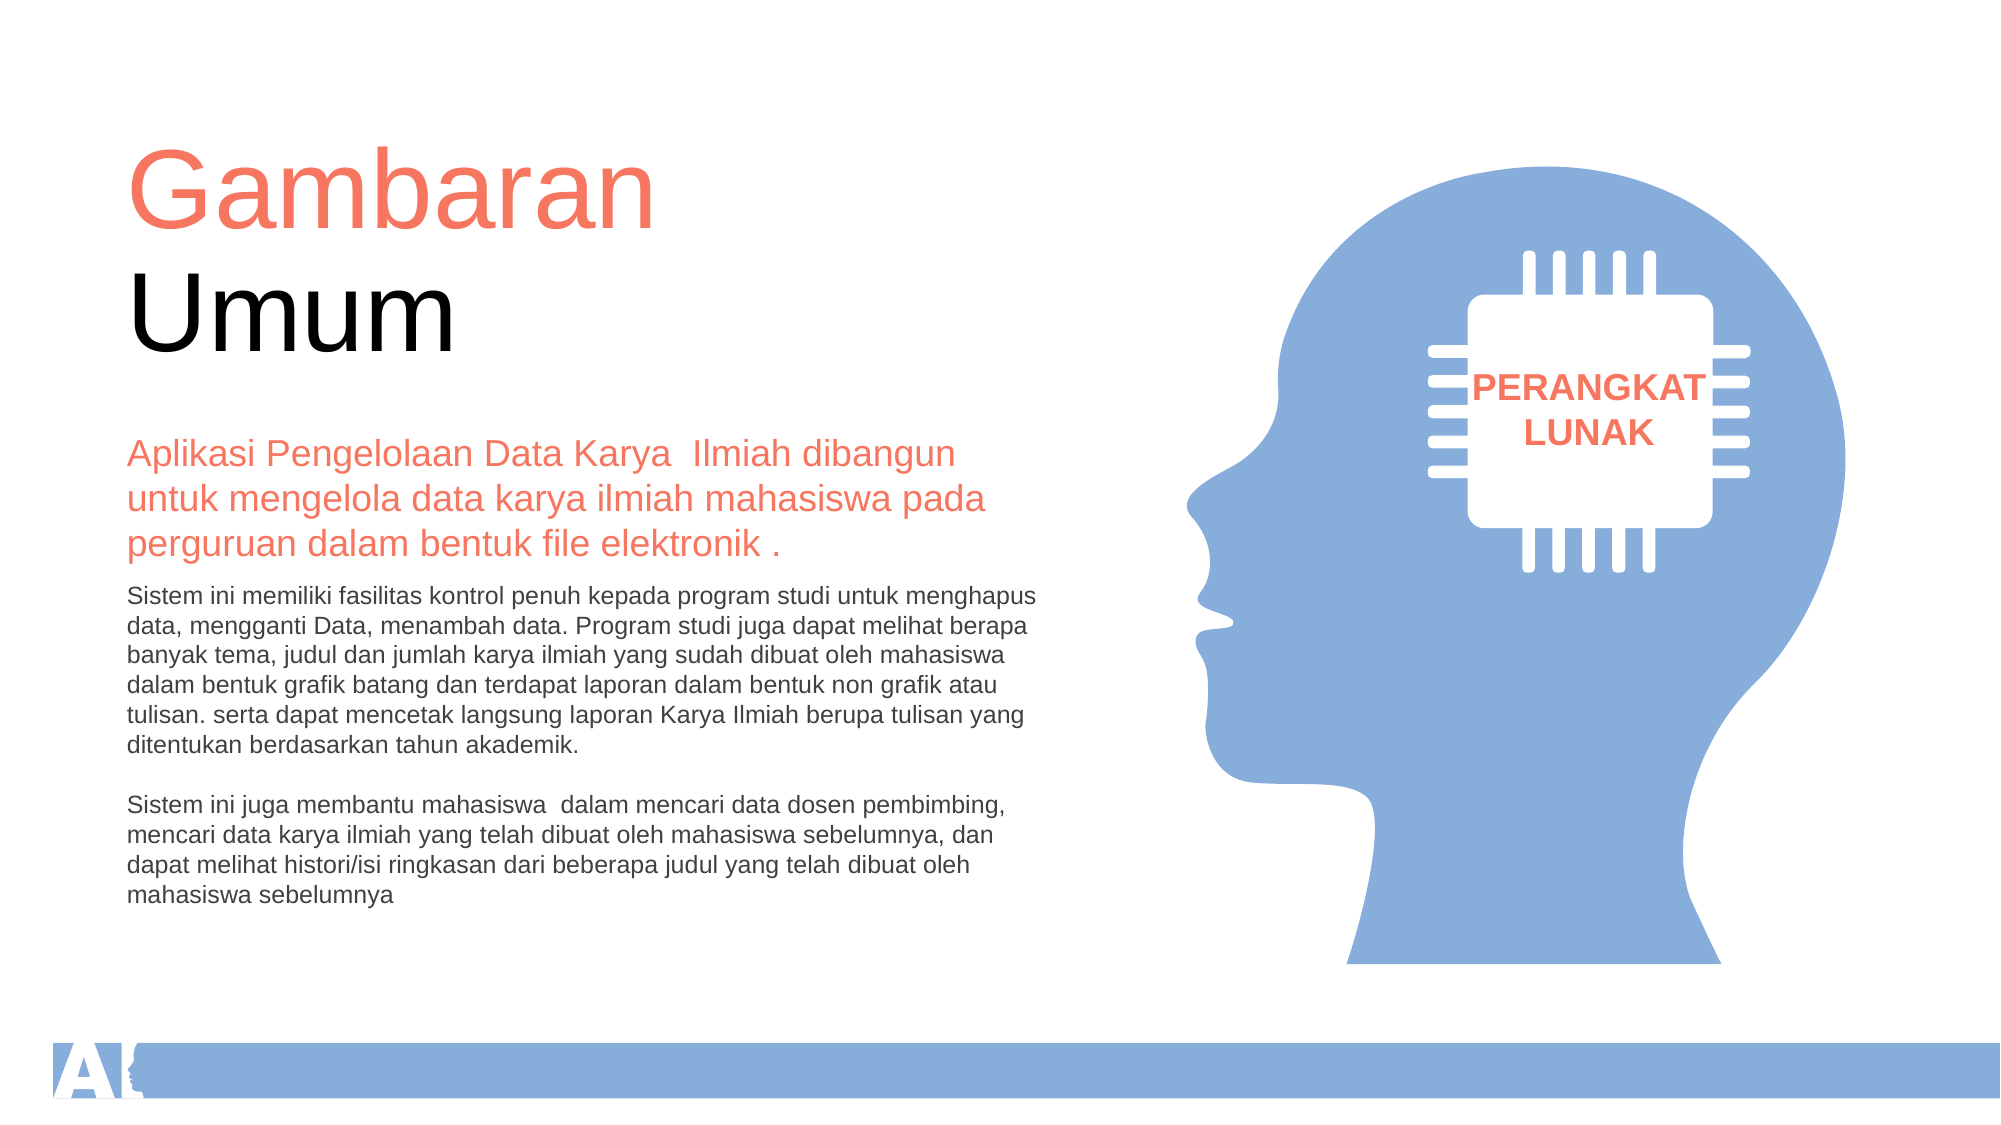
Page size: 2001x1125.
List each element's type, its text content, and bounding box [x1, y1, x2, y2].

text_box Gambaran [112, 108, 1000, 231]
text_box Aplikasi Pengelolaan Data Karya Ilmiah dibangun untuk mengelola data karya ilmiah mahasiswa pada perguruan dalam bentuk file elektronik . [112, 421, 1034, 571]
text_box Sistem ini memiliki fasilitas kontrol penuh kepada program studi untuk menghapus data, mengganti Data, menambah data. Program studi juga dapat melihat berapa banyak tema, judul dan jumlah karya ilmiah yang sudah dibuat oleh mahasiswa dalam bentuk grafik batang dan terdapat laporan dalam bentuk non grafik atau tulisan. serta dapat mencetak langsung laporan Karya Ilmiah berupa tulisan yang ditentukan berdasarkan tahun akademik. Sistem ini juga membantu mahasiswa dalam mencari data dosen pembimbing, mencari data karya ilmiah yang telah dibuat oleh mahasiswa sebelumnya, dan dapat melihat histori/isi ringkasan dari beberapa judul yang telah dibuat oleh mahasiswa sebelumnya [112, 571, 1059, 916]
text_box Umum [112, 231, 1000, 382]
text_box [1180, 160, 1850, 965]
